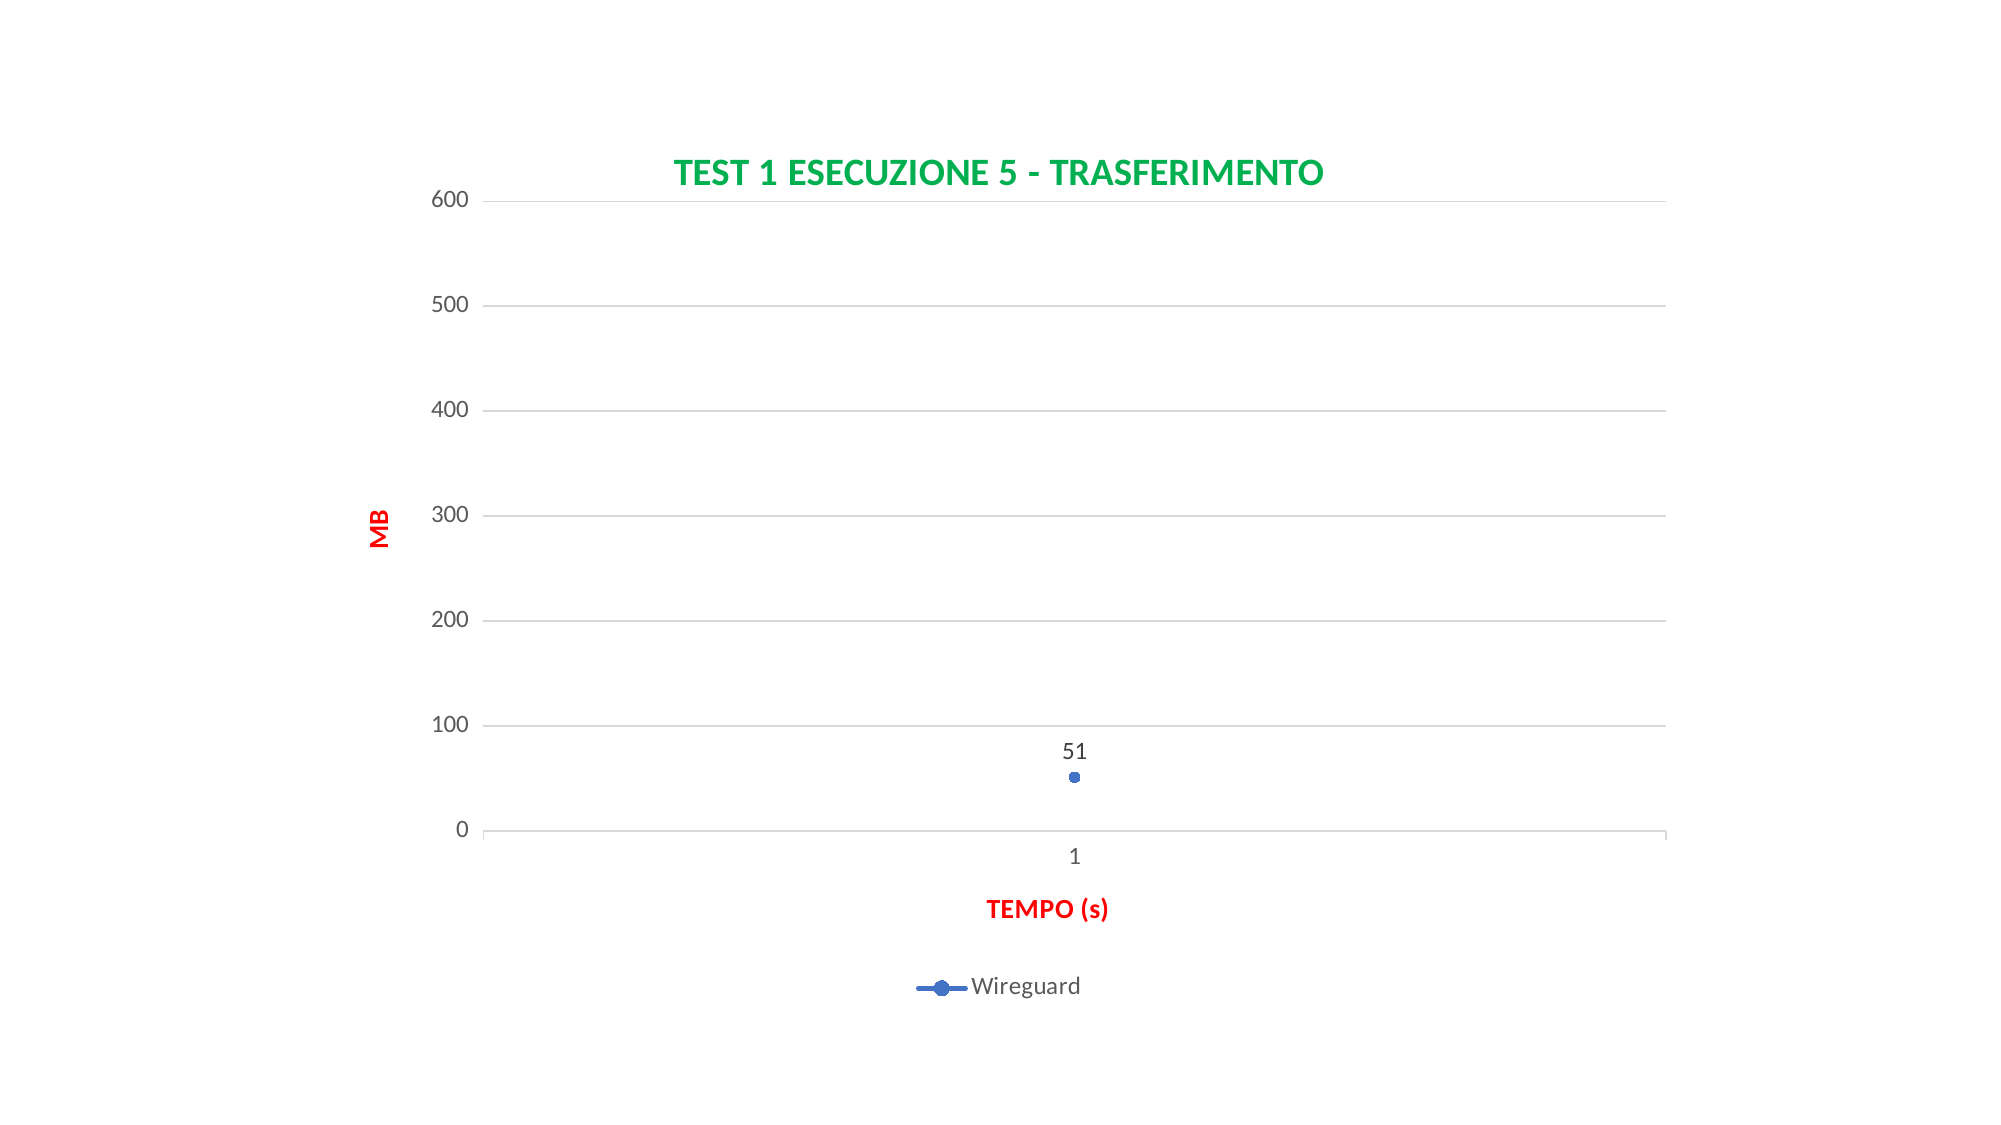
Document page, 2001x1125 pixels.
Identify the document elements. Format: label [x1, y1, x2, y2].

chart [333, 117, 1667, 1007]
